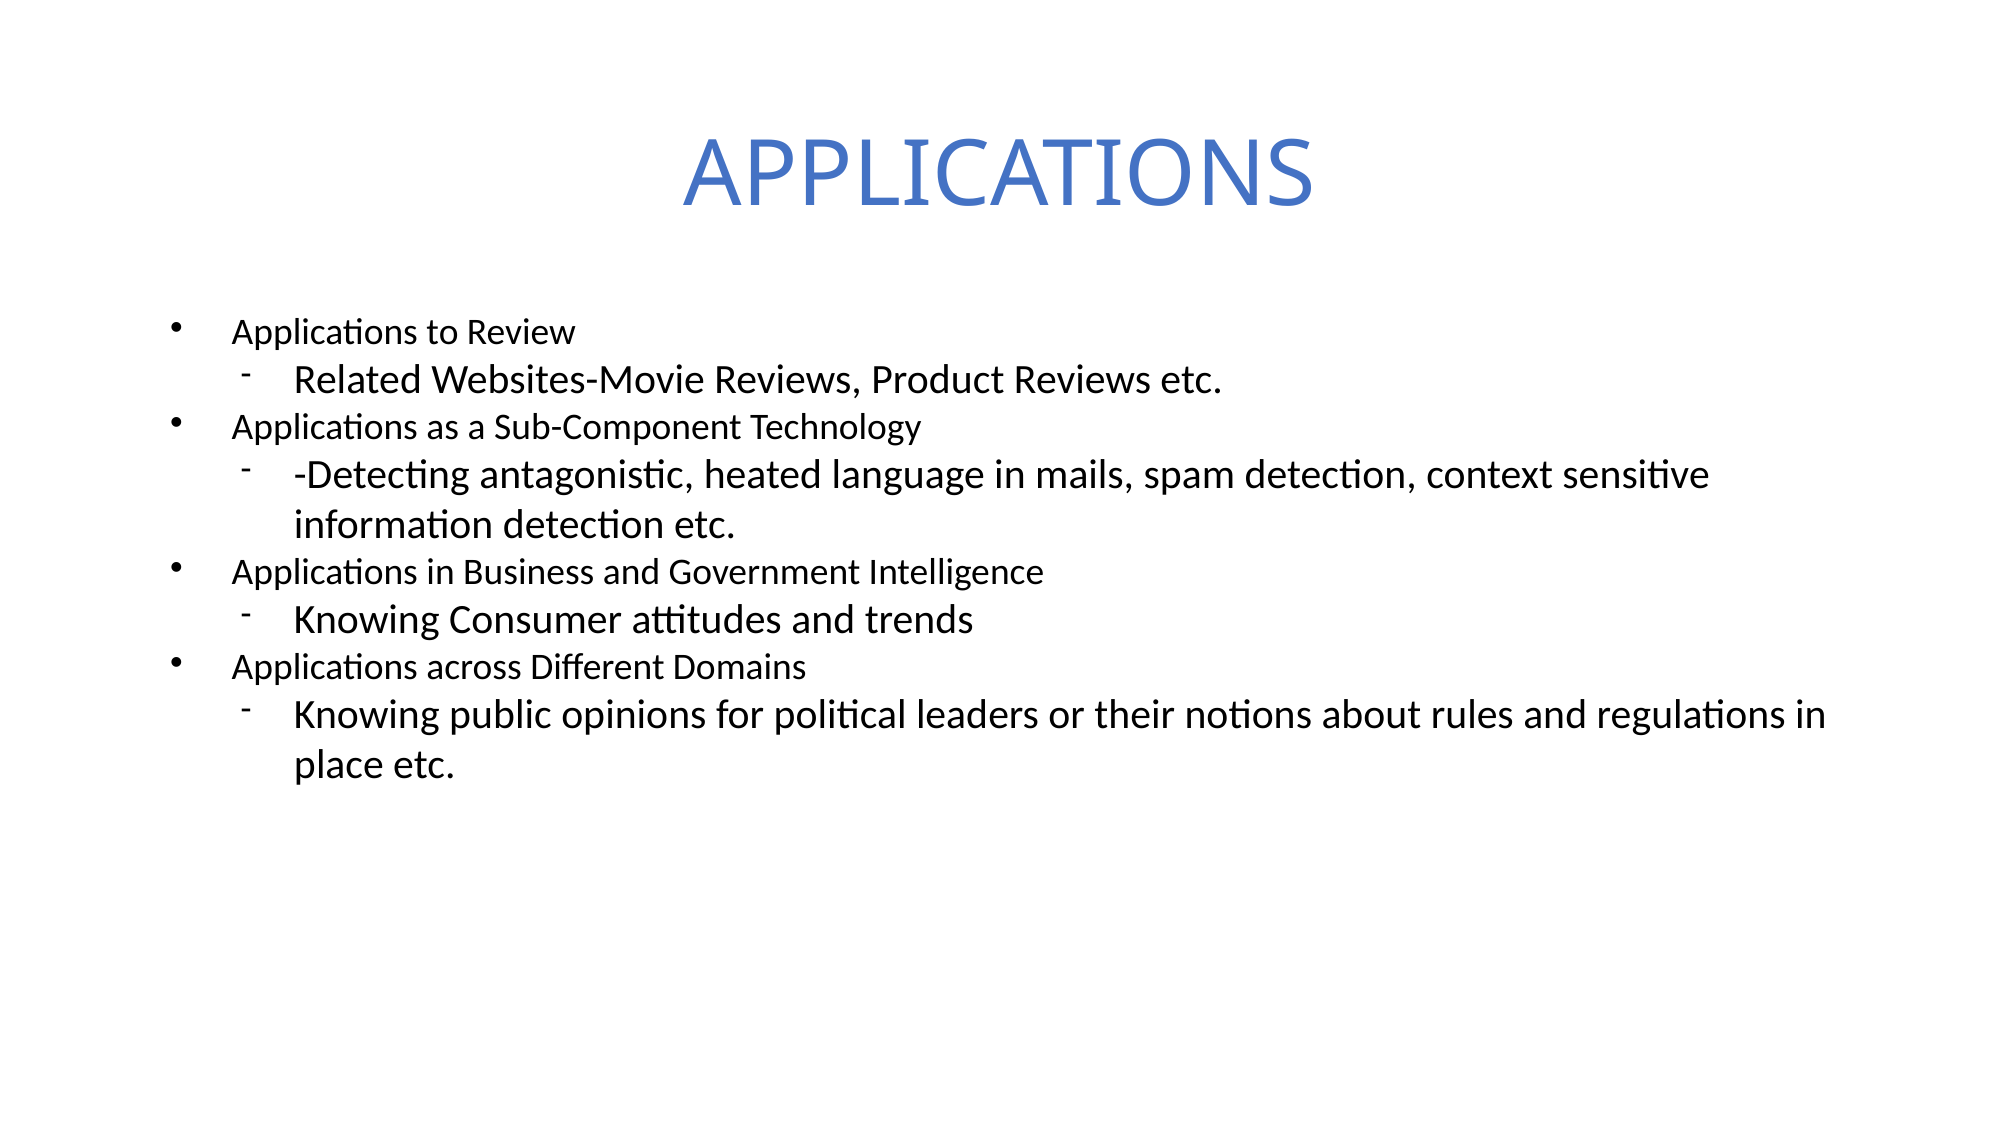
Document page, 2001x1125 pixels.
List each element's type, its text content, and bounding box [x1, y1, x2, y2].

text_box Applications to Review Related Websites-Movie Reviews, Product Reviews etc. Applications as a Sub-Component Technology -Detecting antagonistic, heated language in mails, spam detection, context sensitive information detection etc. Applications in Business and Government Intelligence Knowing Consumer attitudes and trends Applications across Different Domains Knowing public opinions for political leaders or their notions about rules and regulations in place etc. [137, 299, 1863, 1014]
text_box APPLICATIONS [137, 59, 1863, 278]
